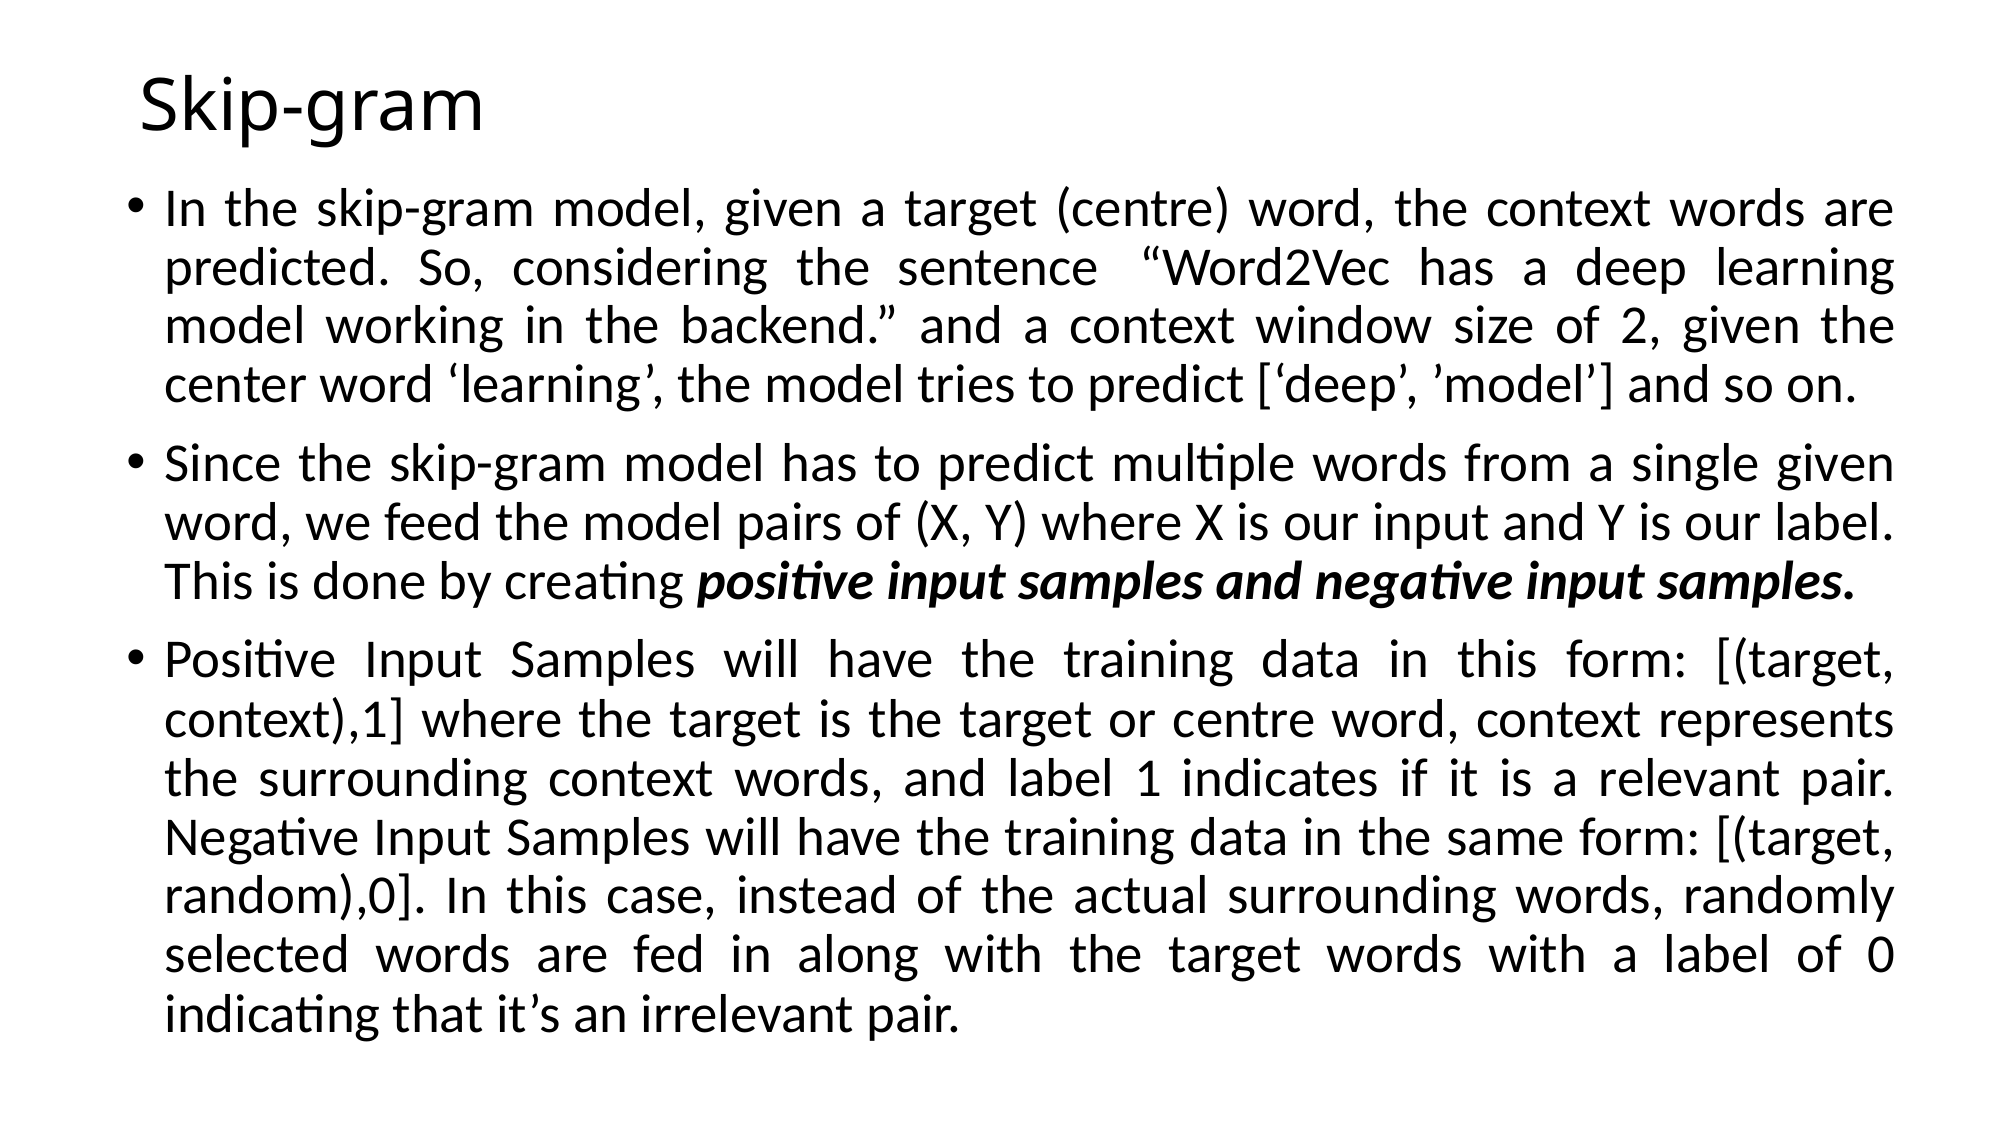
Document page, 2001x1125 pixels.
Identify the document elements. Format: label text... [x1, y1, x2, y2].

list In the skip-gram model, given a target (centre) word, the context words are predicted. So, considering the sentence “Word2Vec has a deep learning model working in the backend.” and a context window size of 2, given the center word ‘learning’, the model tries to predict [‘deep’, ’model’] and so on. Since the skip-gram model has to predict multiple words from a single given word, we feed the model pairs of (X, Y) where X is our input and Y is our label. This is done by creating positive input samples and negative input samples. Positive Input Samples will have the training data in this form: [(target, context),1] where the target is the target or centre word, context represents the surrounding context words, and label 1 indicates if it is a relevant pair. Negative Input Samples will have the training data in the same form: [(target, random),0]. In this case, instead of the actual surrounding words, randomly selected words are fed in along with the target words with a label of 0 indicating that it’s an irrelevant pair. [111, 171, 1912, 1101]
title Skip-gram [124, 59, 1863, 154]
